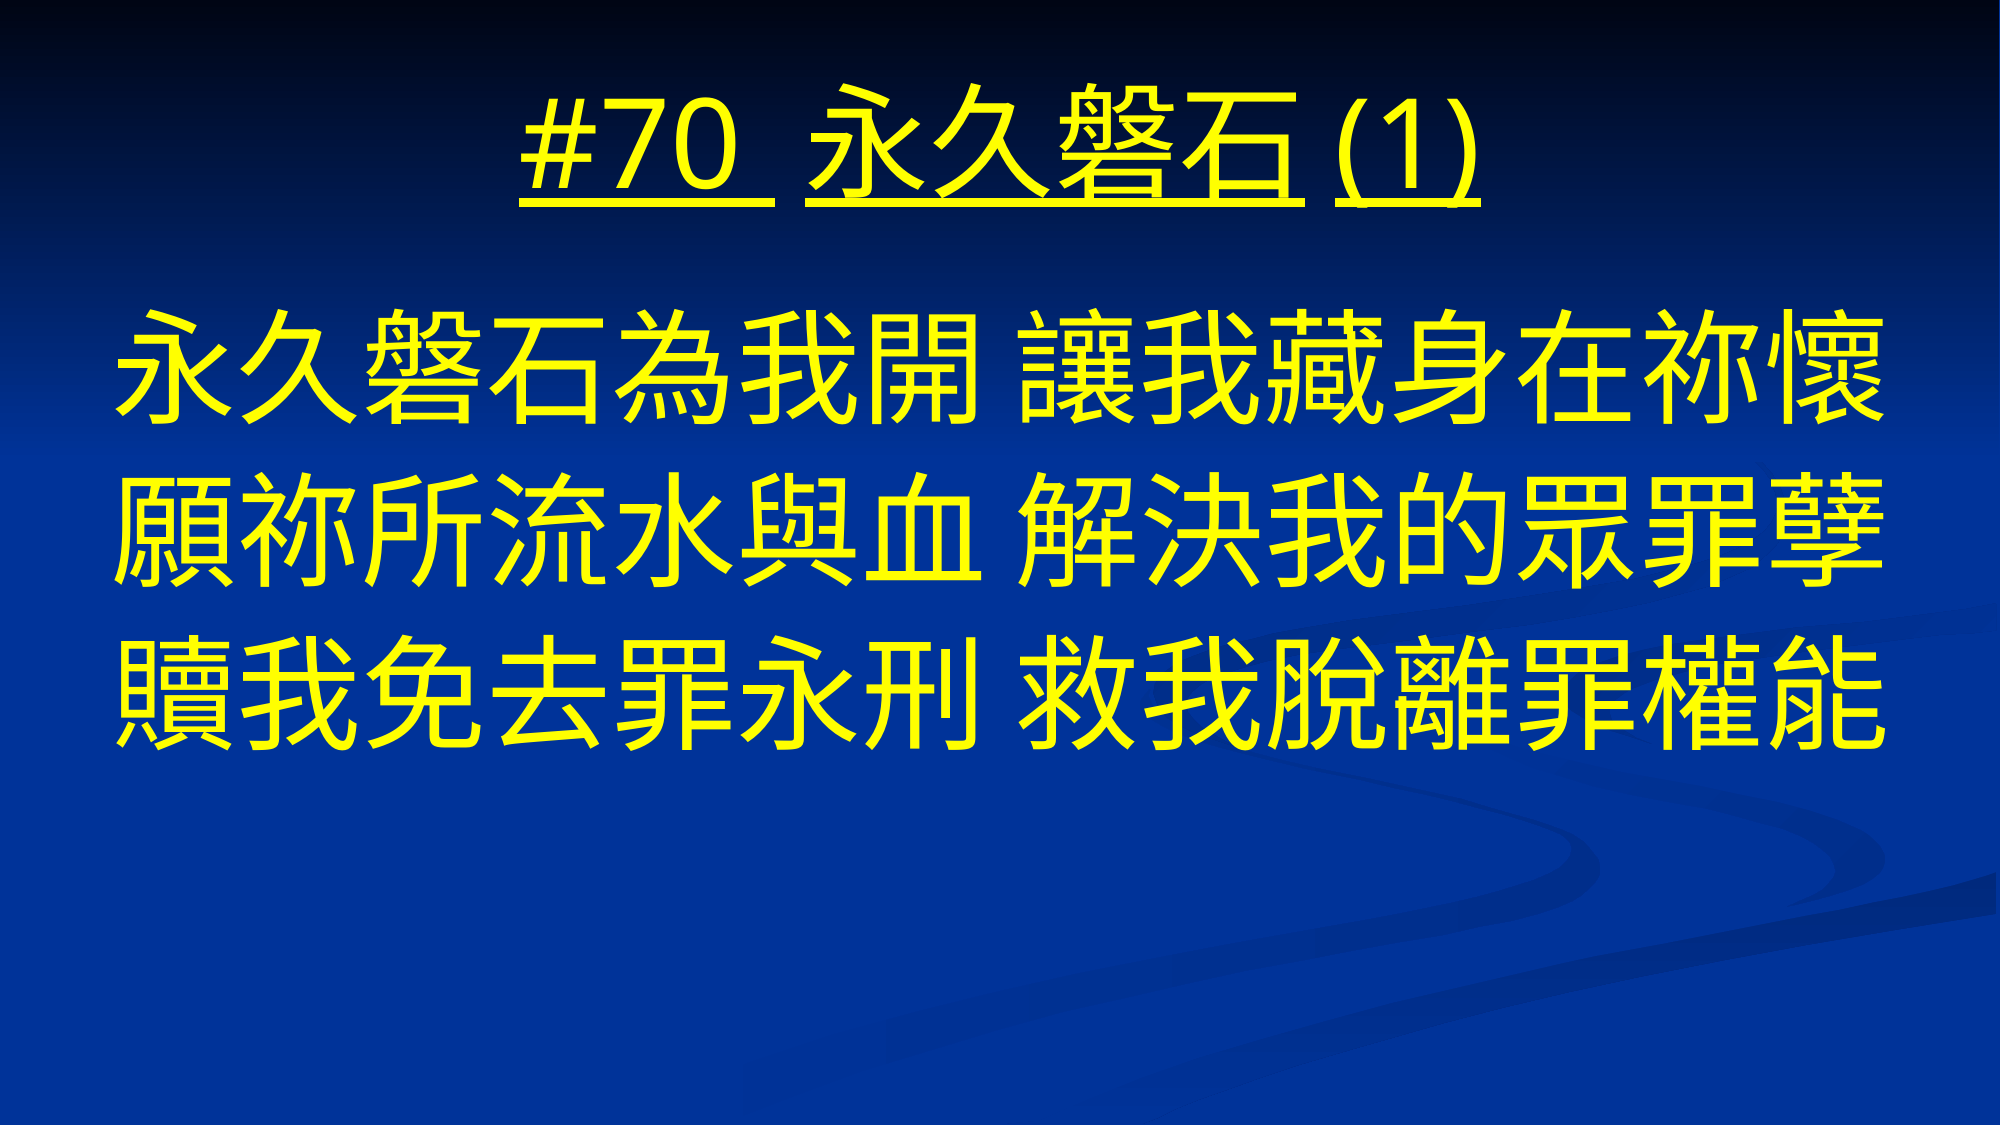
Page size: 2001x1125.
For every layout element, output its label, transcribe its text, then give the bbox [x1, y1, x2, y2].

title #70 永久磐石(1) [99, 45, 1900, 233]
list 永久磐石為我開 讓我藏身在祢懷 願祢所流水與血 解決我的眾罪孽 贖我免去罪永刑 救我脫離罪權能 [54, 282, 1945, 1025]
